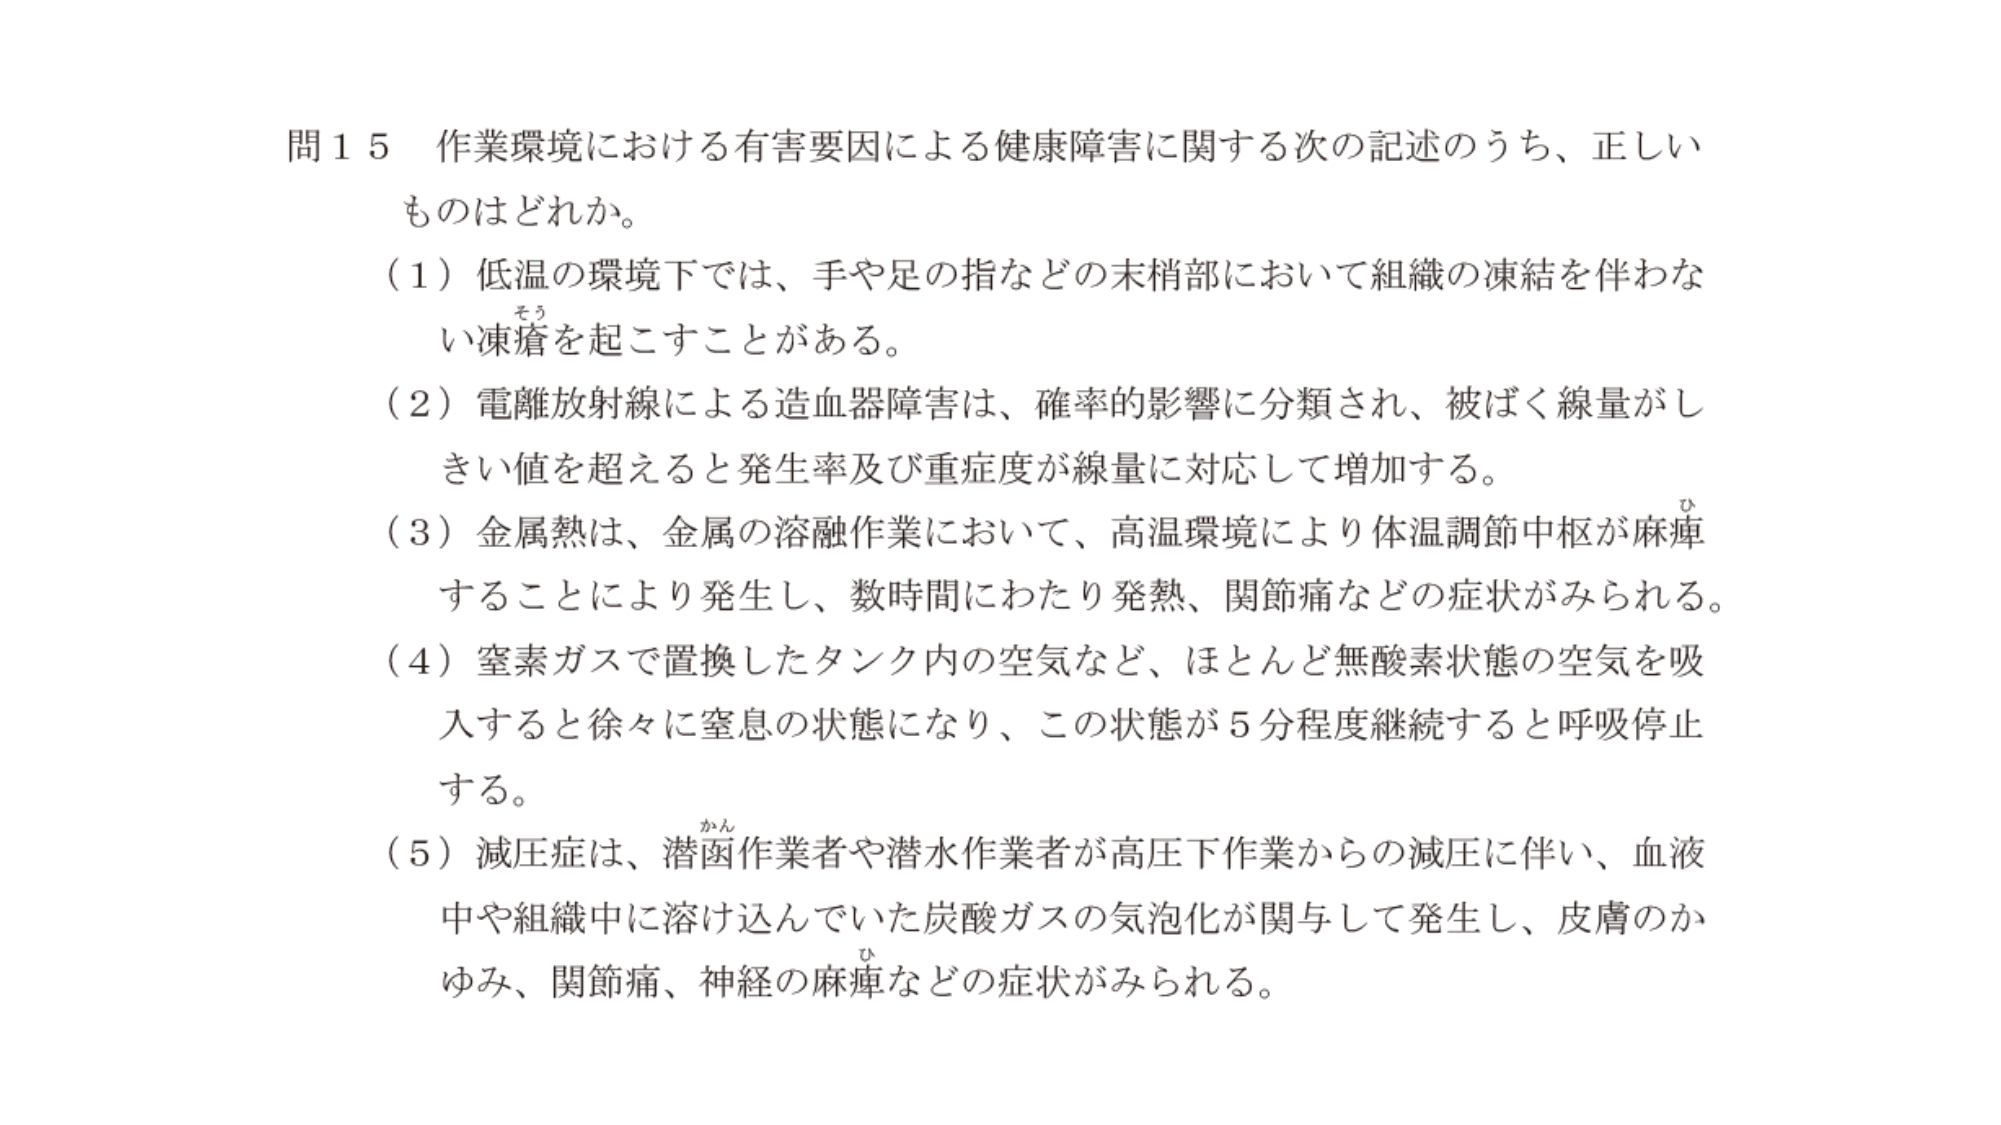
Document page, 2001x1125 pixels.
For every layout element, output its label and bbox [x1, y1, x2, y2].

picture [272, 117, 1728, 1008]
